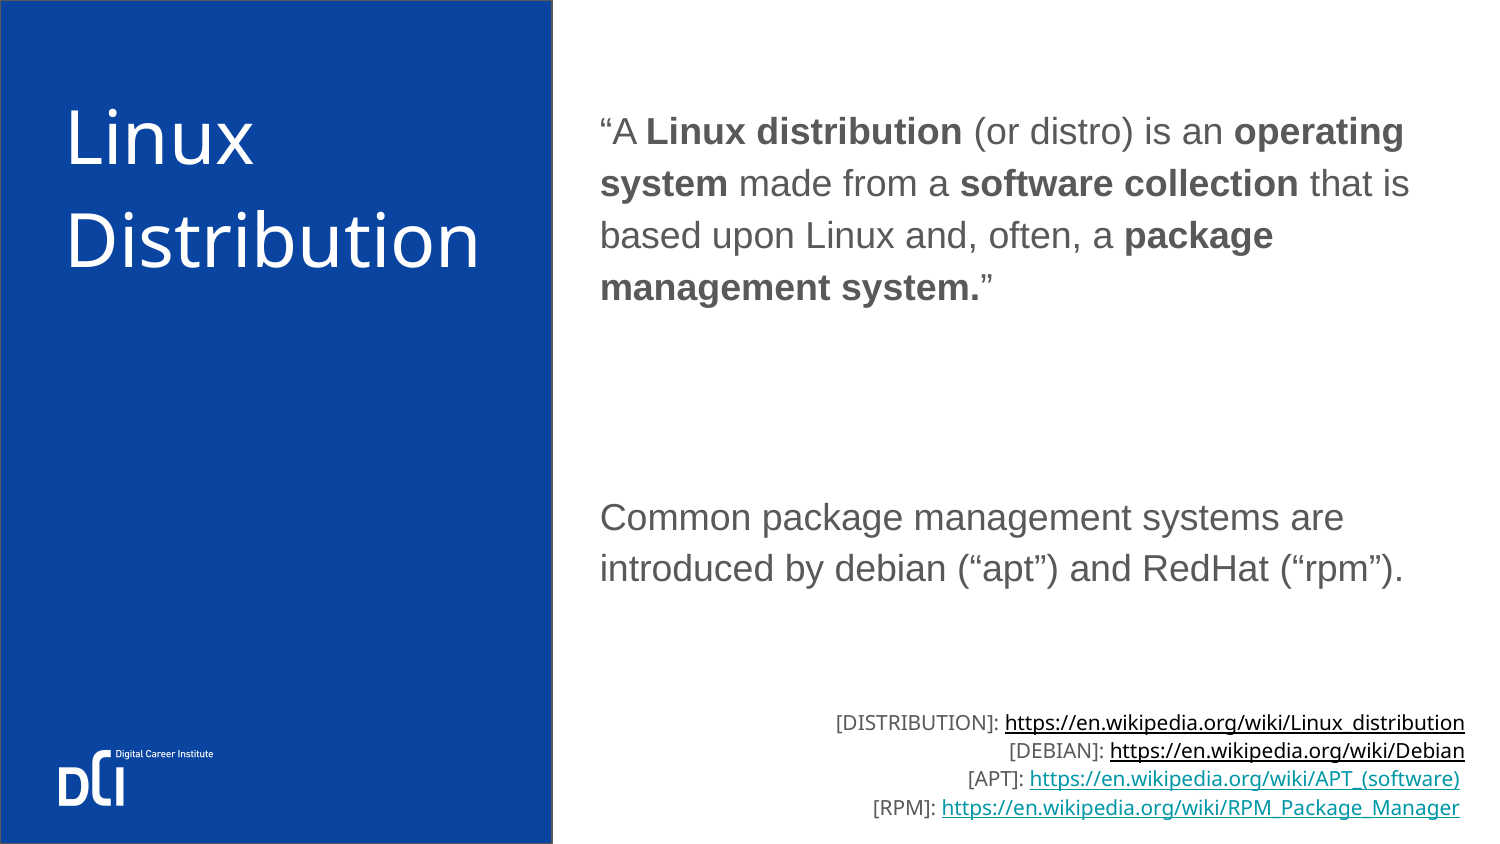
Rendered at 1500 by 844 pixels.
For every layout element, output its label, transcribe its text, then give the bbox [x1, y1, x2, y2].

text_box Linux Distribution [49, 60, 528, 587]
text_box “A Linux distribution (or distro) is an operating system made from a software collection that is based upon Linux and, often, a package management system.” Common package management systems are introduced by debian (“apt”) and RedHat (“rpm”). [585, 85, 1449, 656]
picture [49, 737, 220, 817]
text_box [0, 0, 553, 844]
text_box [DISTRIBUTION]: https://en.wikipedia.org/wiki/Linux_distribution [DEBIAN]: https://en.wikipedia.org/wiki/Debian [APT]: https://en.wikipedia.org/wiki/APT_(software) [RPM]: https://en.wikipedia.org/wiki/RPM_Package_Manager [585, 656, 1480, 838]
